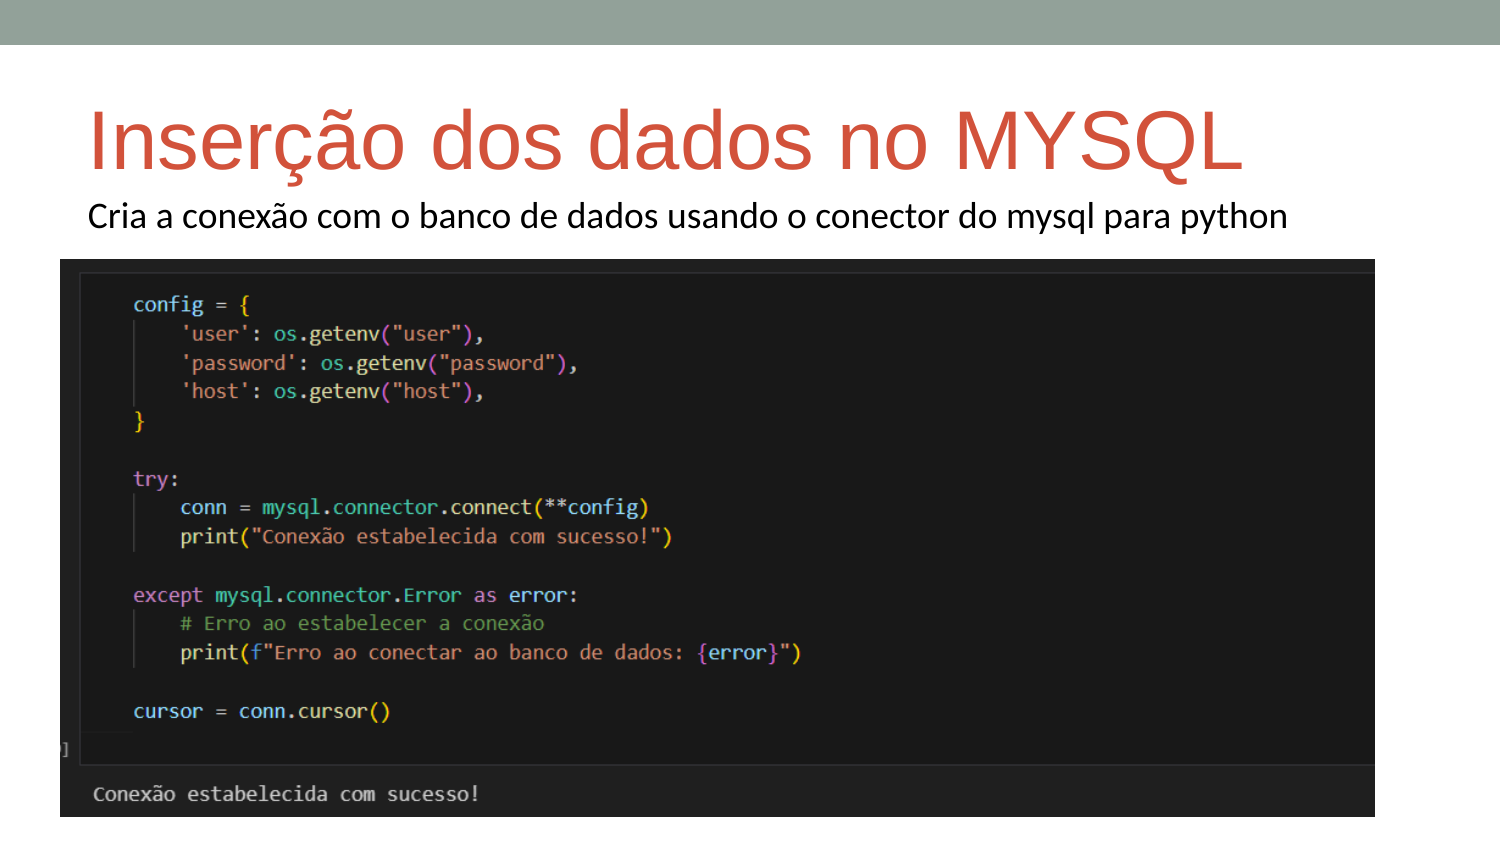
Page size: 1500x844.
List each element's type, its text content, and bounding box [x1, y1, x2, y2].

picture [59, 259, 1375, 818]
list Cria a conexão com o banco de dados usando o conector do mysql para python [87, 191, 1413, 666]
title Inserção dos dados no MYSQL [87, 85, 1413, 191]
